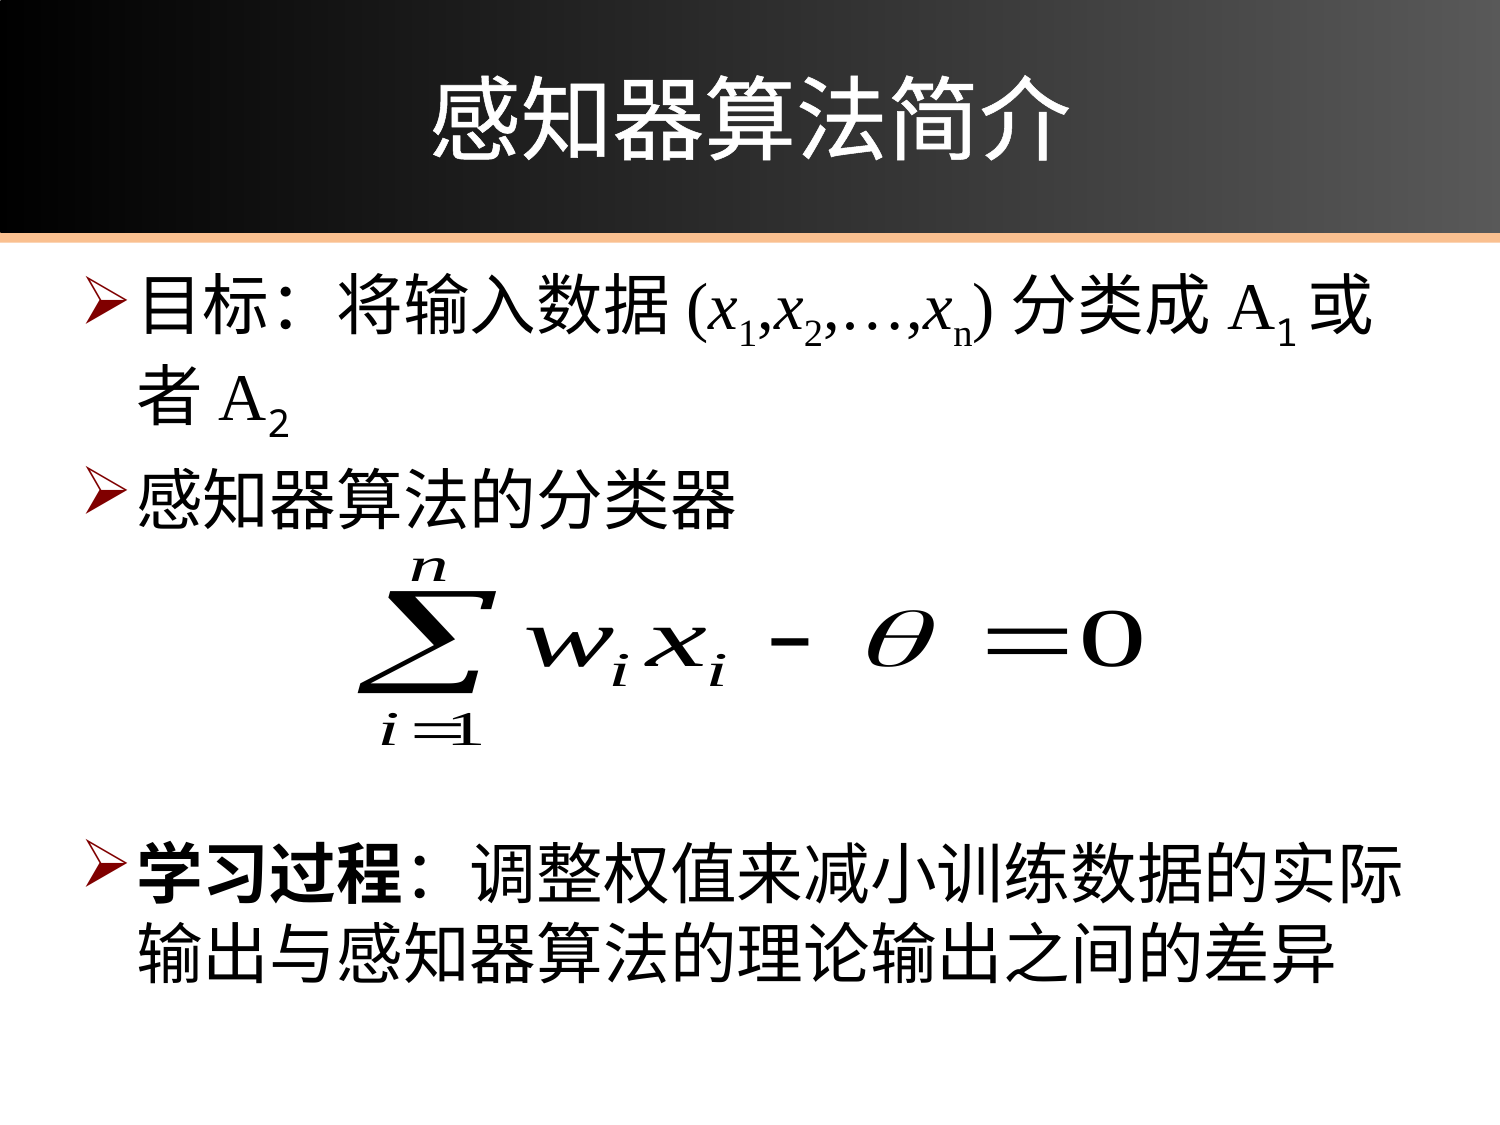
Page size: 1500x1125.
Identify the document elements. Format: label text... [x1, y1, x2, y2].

title 感知器算法简介 [0, 0, 1500, 233]
list 目标：将输入数据(x1,x2,…,xn)分类成A1或者A2 感知器算法的分类器 学习过程：调整权值来减小训练数据的实际输出与感知器算法的理论输出之间的差异 [64, 255, 1447, 1035]
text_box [336, 526, 1171, 764]
